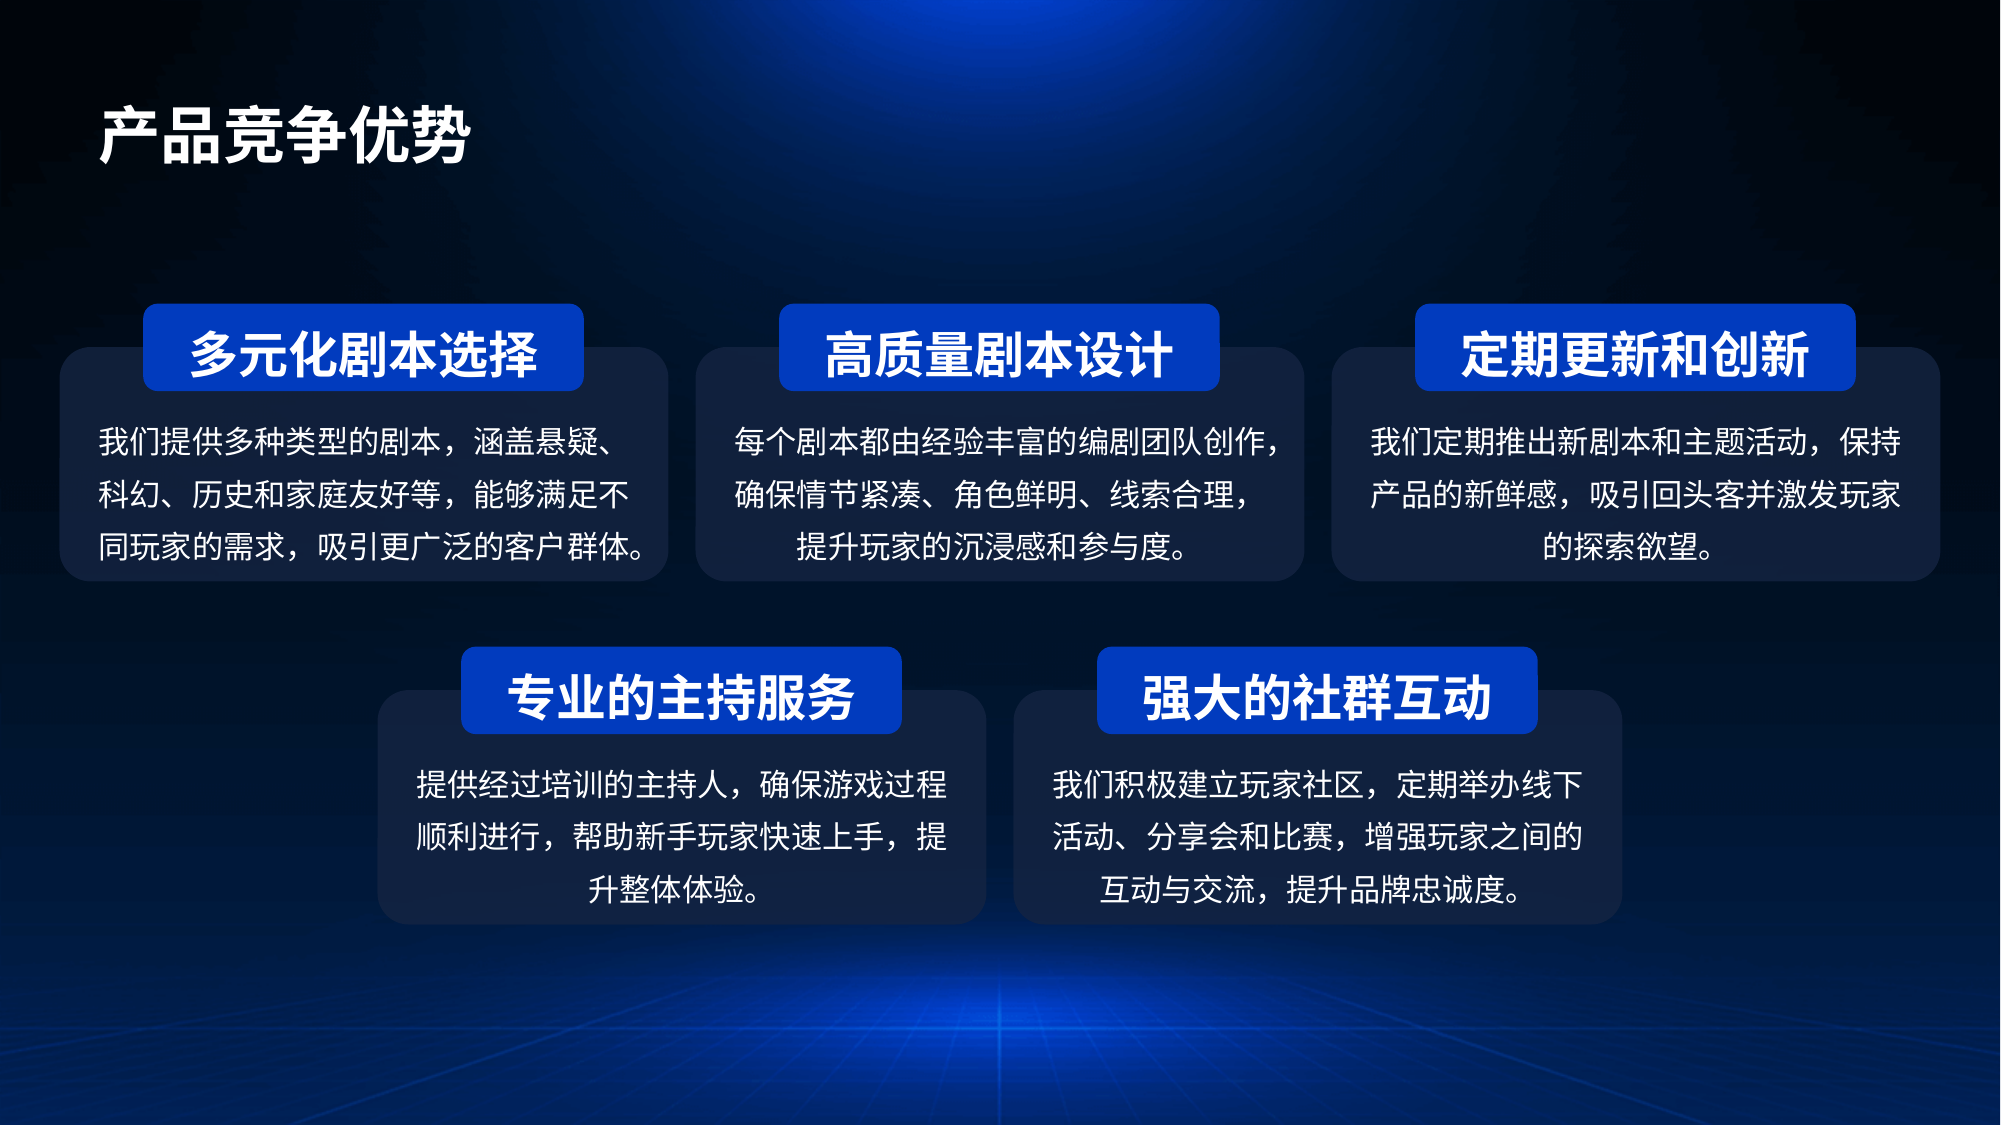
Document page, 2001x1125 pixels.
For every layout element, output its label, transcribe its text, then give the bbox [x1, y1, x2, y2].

text_box 提供经过培训的主持人，确保游戏过程顺利进行，帮助新手玩家快速上手，提升整体体验。 [410, 753, 954, 905]
text_box [143, 303, 584, 392]
text_box 多元化剧本选择 [166, 312, 561, 382]
picture [0, 0, 2001, 1125]
text_box [695, 347, 1305, 582]
text_box [377, 690, 987, 925]
text_box [1331, 347, 1941, 582]
text_box [1013, 690, 1623, 925]
text_box 定期更新和创新 [1438, 312, 1833, 382]
text_box 强大的社群互动 [1120, 655, 1515, 725]
text_box 专业的主持服务 [484, 655, 879, 725]
text_box 产品竞争优势 [78, 43, 1922, 194]
text_box 我们积极建立玩家社区，定期举办线下活动、分享会和比赛，增强玩家之间的互动与交流，提升品牌忠诚度。 [1046, 753, 1590, 905]
text_box 我们提供多种类型的剧本，涵盖悬疑、科幻、历史和家庭友好等，能够满足不同玩家的需求，吸引更广泛的客户群体。 [92, 409, 636, 563]
text_box 每个剧本都由经验丰富的编剧团队创作，确保情节紧凑、角色鲜明、线索合理，提升玩家的沉浸感和参与度。 [728, 409, 1272, 563]
text_box 高质量剧本设计 [802, 312, 1197, 382]
text_box [461, 646, 902, 735]
text_box [59, 347, 669, 582]
text_box [1097, 646, 1538, 735]
text_box [779, 303, 1220, 392]
text_box 我们定期推出新剧本和主题活动，保持产品的新鲜感，吸引回头客并激发玩家的探索欲望。 [1364, 409, 1908, 563]
text_box [1415, 303, 1856, 392]
